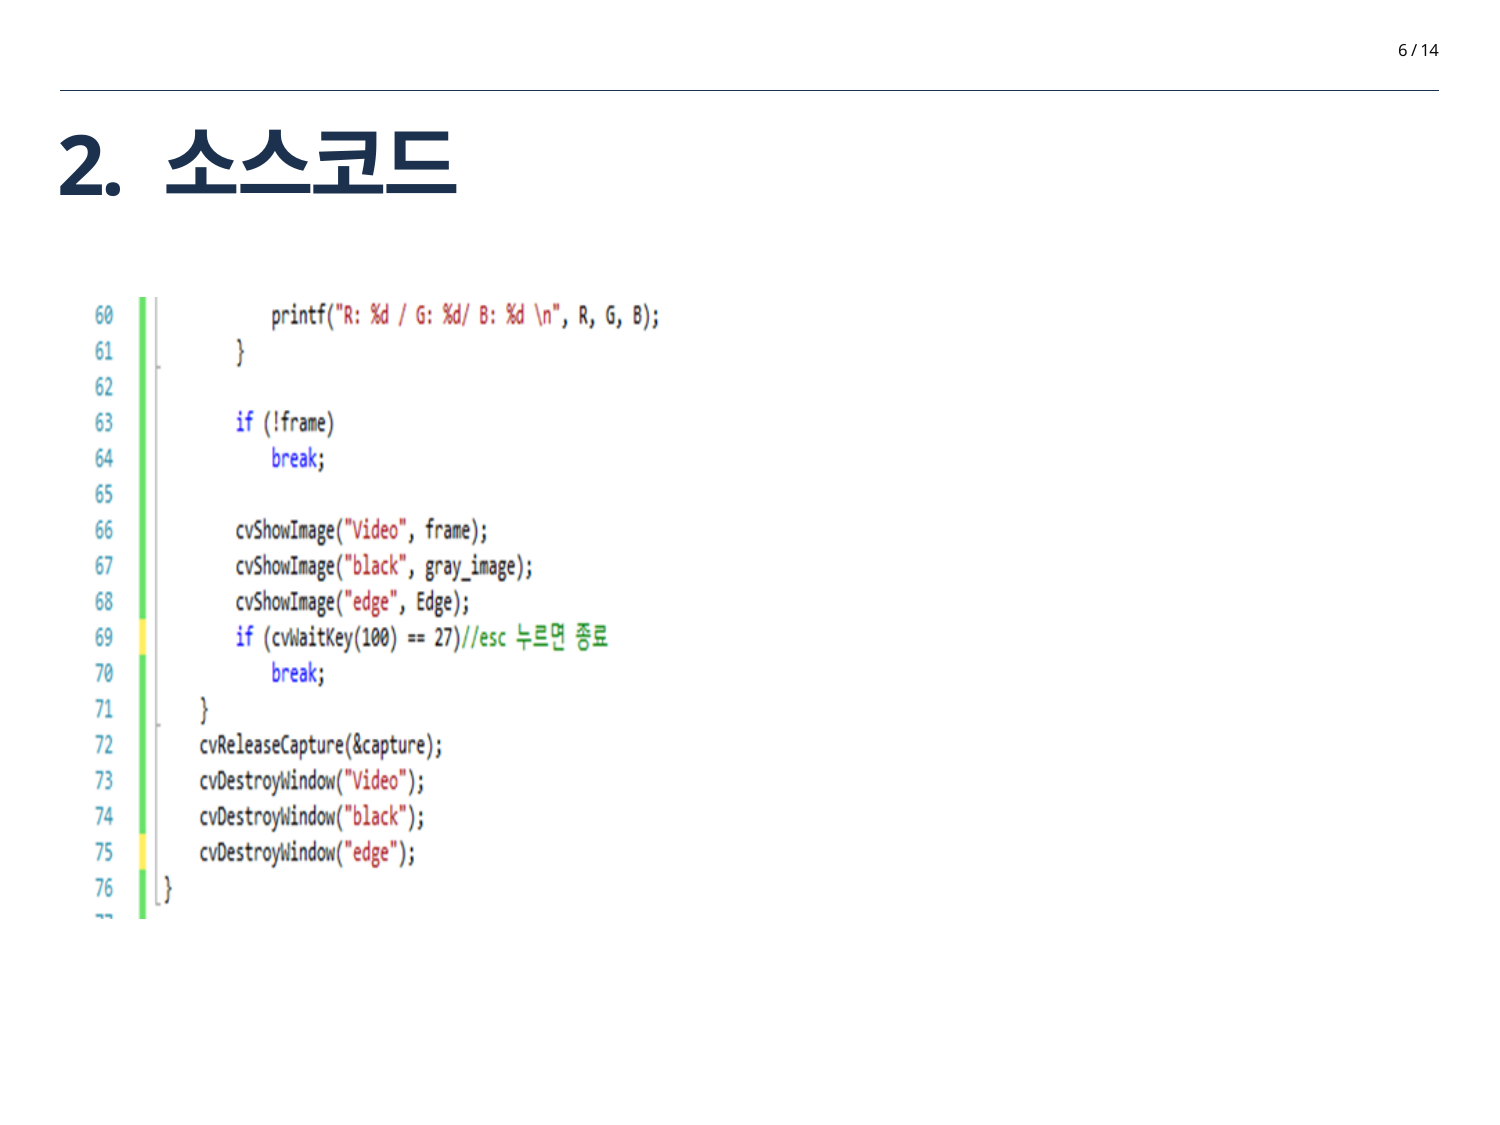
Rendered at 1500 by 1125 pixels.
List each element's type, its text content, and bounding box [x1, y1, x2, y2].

title 2. 소스코드 [42, 114, 1190, 211]
picture [86, 296, 1414, 920]
text_box 6 / 14 [1193, 32, 1454, 70]
